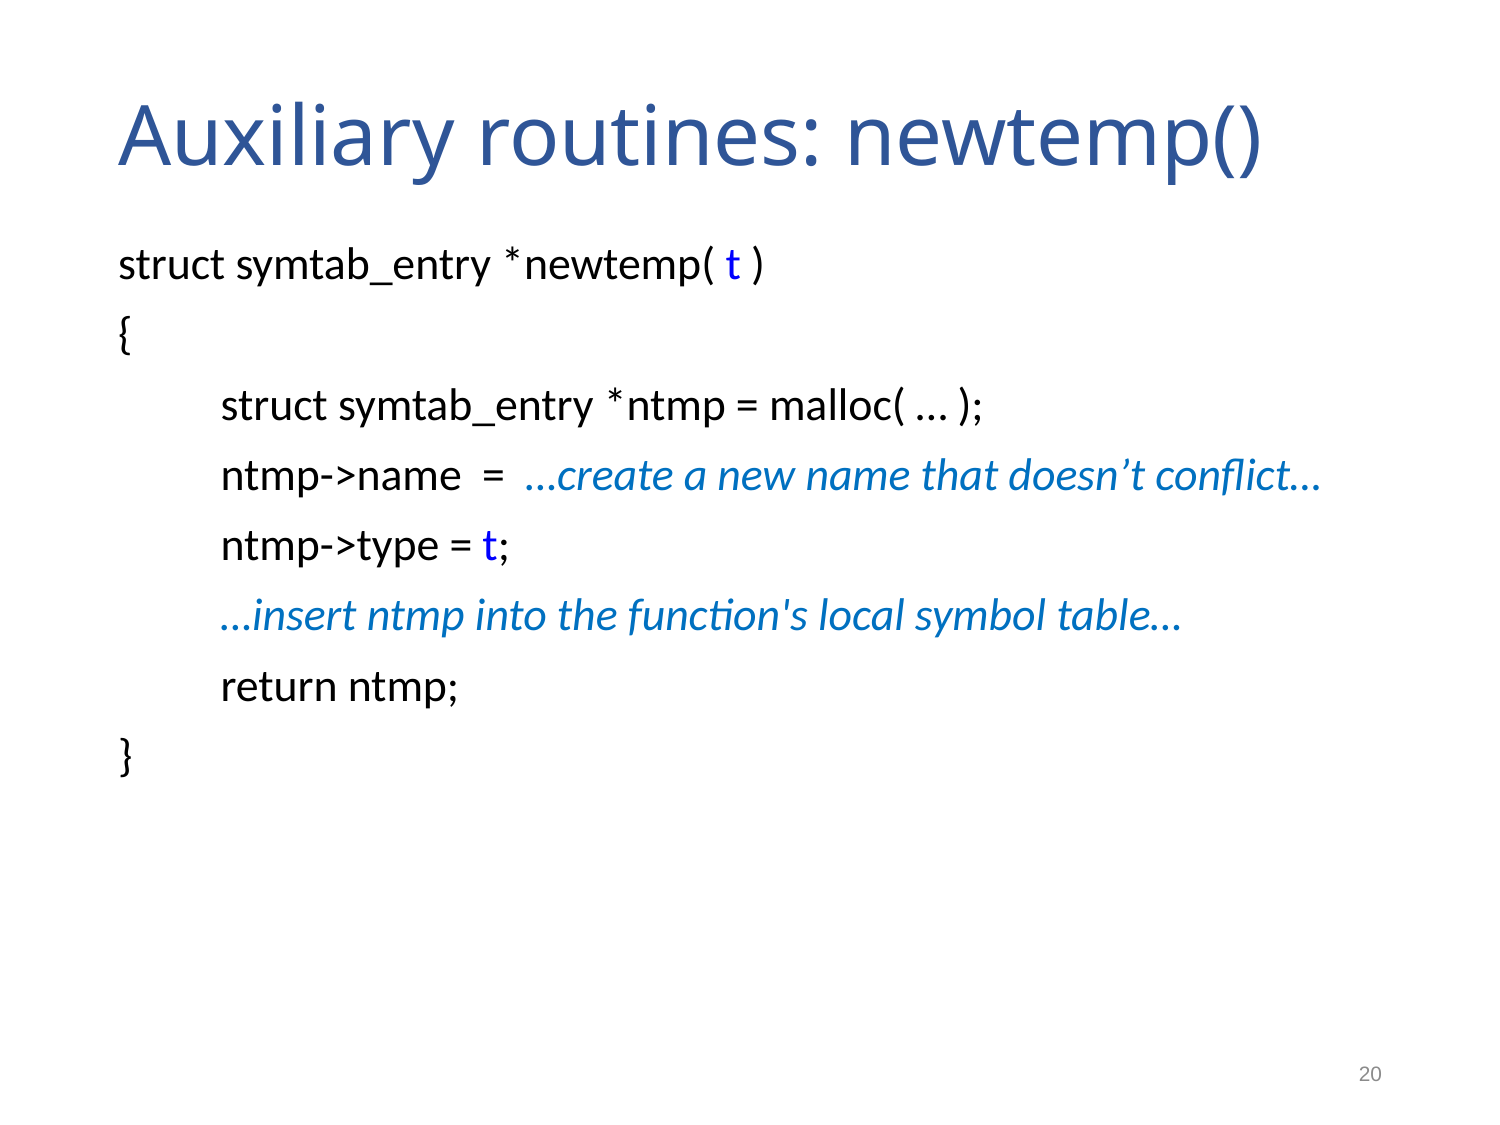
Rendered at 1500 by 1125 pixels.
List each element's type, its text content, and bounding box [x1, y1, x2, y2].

title Auxiliary routines: newtemp() [103, 59, 1397, 218]
slide_number 20 [1059, 1042, 1397, 1103]
list struct symtab_entry *newtemp( t ) { struct symtab_entry *ntmp = malloc( … ); ntmp->name = …create a new name that doesn’t conflict… ntmp->type = t; …insert ntmp into the function's local symbol table… return ntmp; } [103, 232, 1397, 1014]
